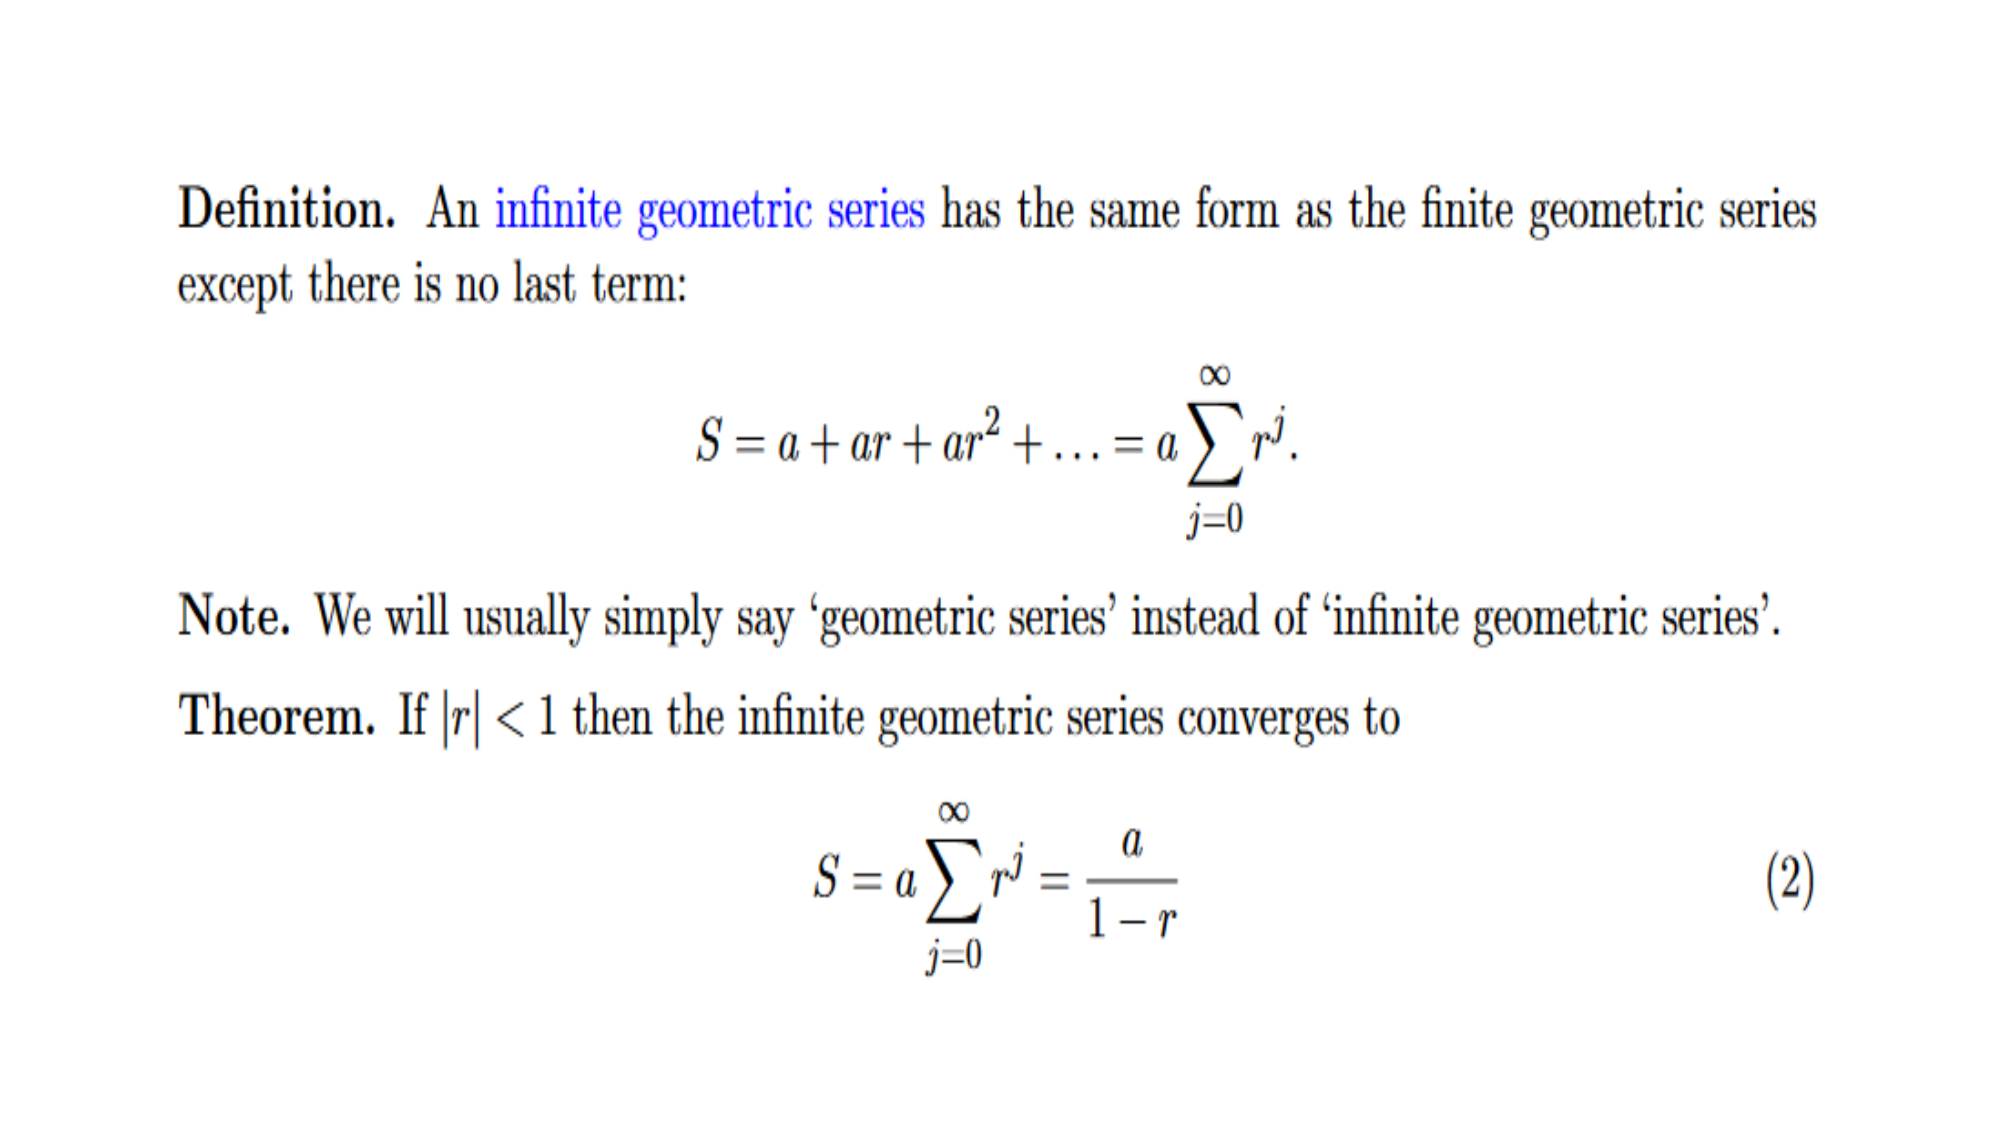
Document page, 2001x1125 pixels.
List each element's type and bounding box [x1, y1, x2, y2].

picture [135, 157, 1837, 1003]
